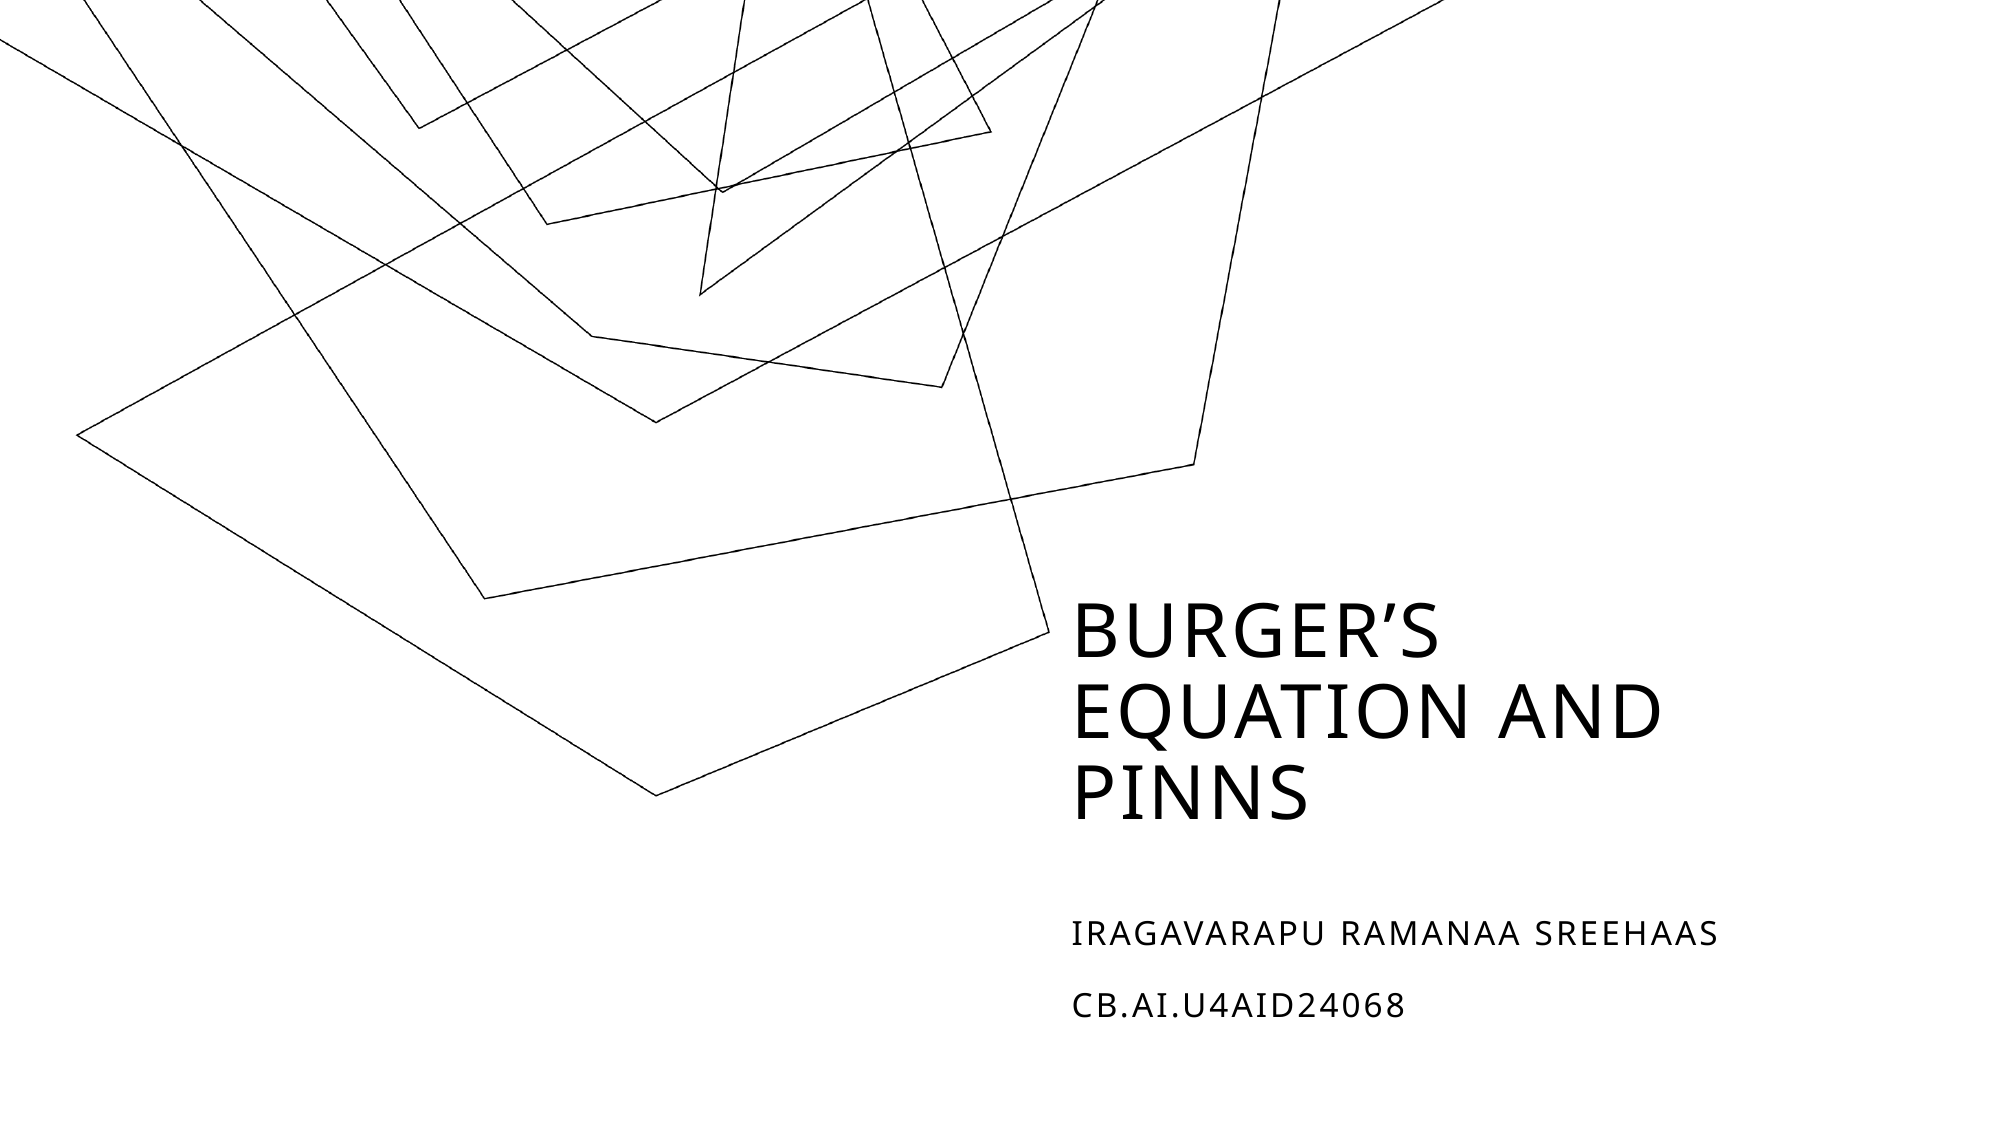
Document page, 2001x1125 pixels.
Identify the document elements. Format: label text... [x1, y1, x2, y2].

title Burger’s Equation and PINNs Iragavarapu Ramanaa Sreehaas cb.ai.u4aid24068 [1056, 546, 1868, 1072]
picture [0, 0, 1557, 830]
